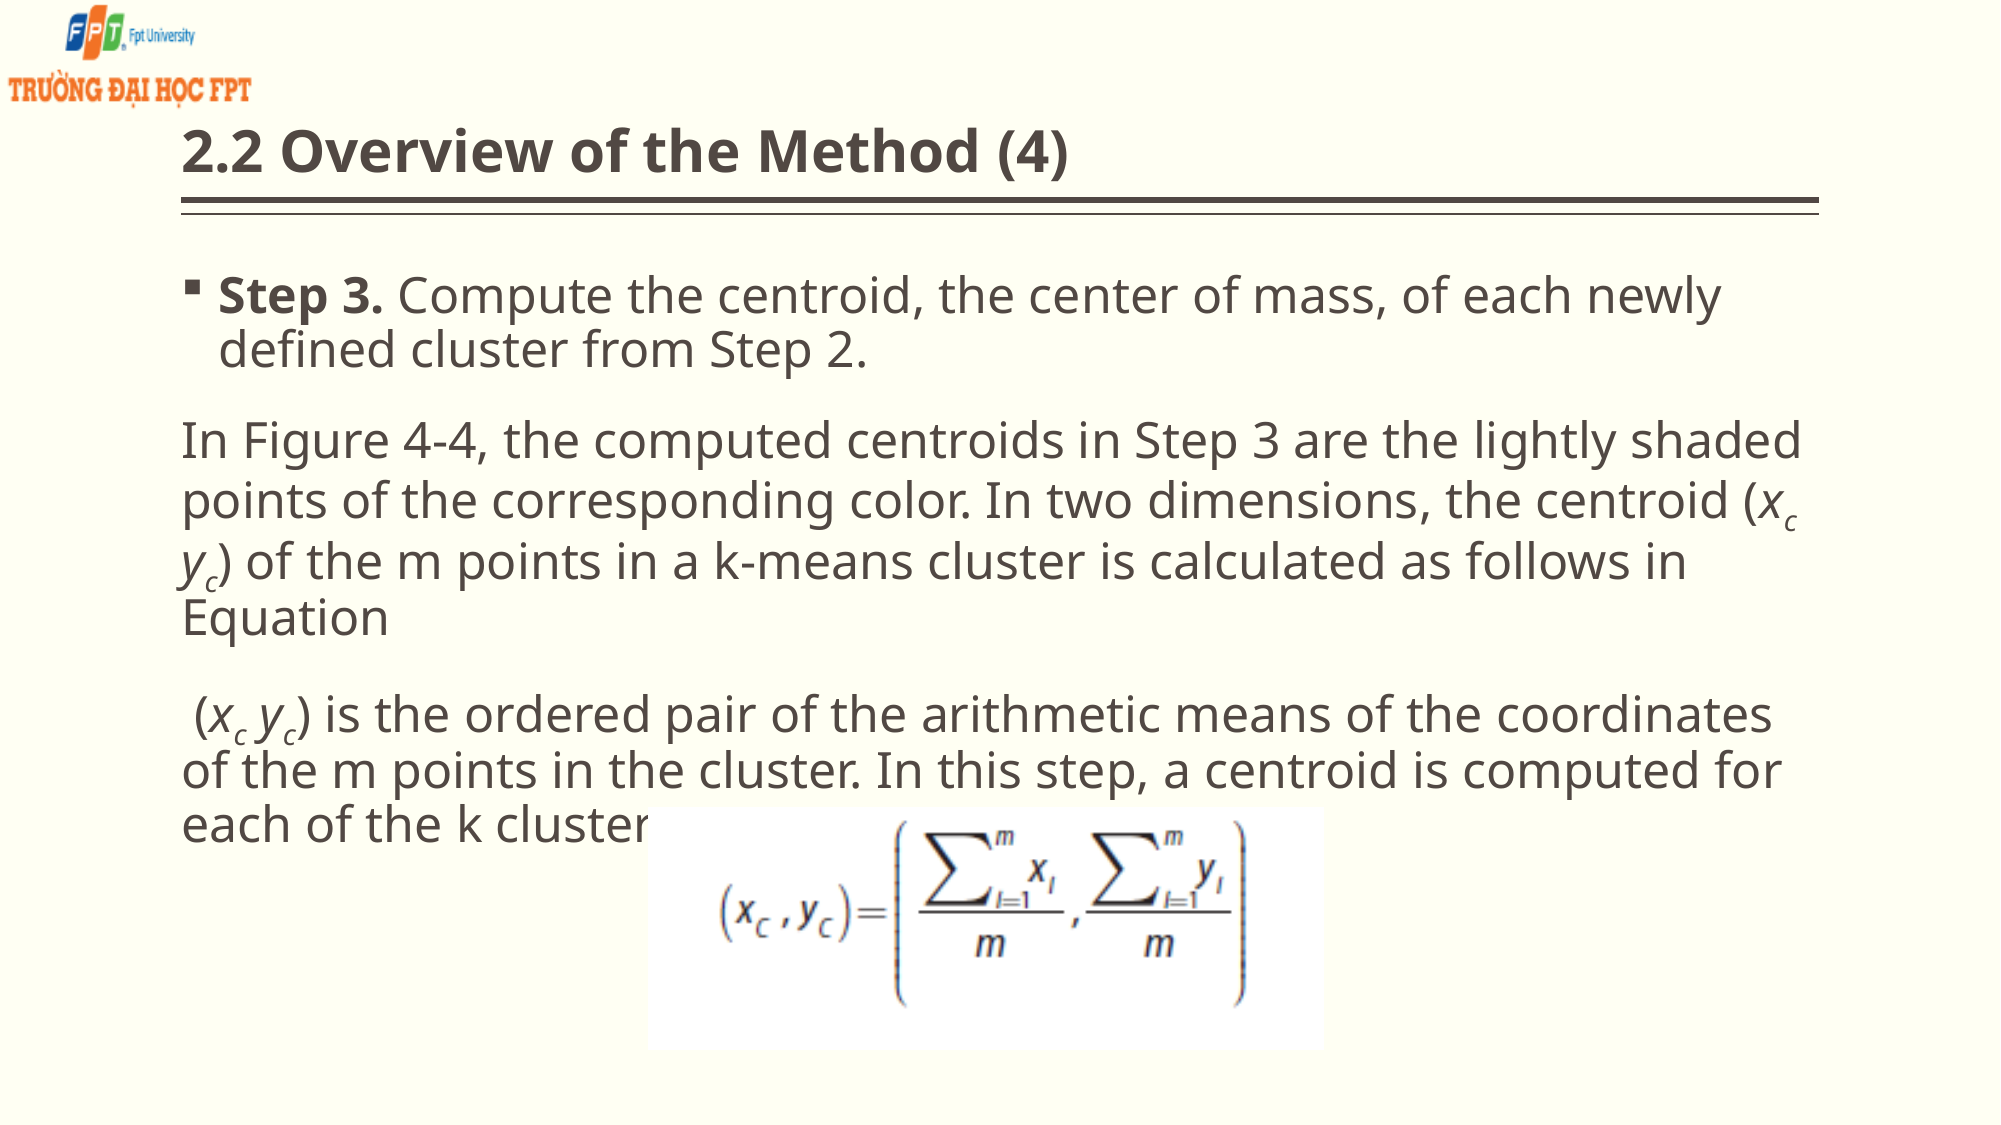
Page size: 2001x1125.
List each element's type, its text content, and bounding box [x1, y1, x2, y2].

list Step 3. Compute the centroid, the center of mass, of each newly defined cluster from Step 2. In Figure 4-4, the computed centroids in Step 3 are the lightly shaded points of the corresponding color. In two dimensions, the centroid (xc yc) of the m points in a k-means cluster is calculated as follows in Equation (xc yc) is the ordered pair of the arithmetic means of the coordinates of the m points in the cluster. In this step, a centroid is computed for each of the k clusters. [181, 262, 1819, 1013]
picture [648, 807, 1324, 1050]
picture [0, 0, 272, 122]
title 2.2 Overview of the Method (4) [181, 12, 1819, 193]
